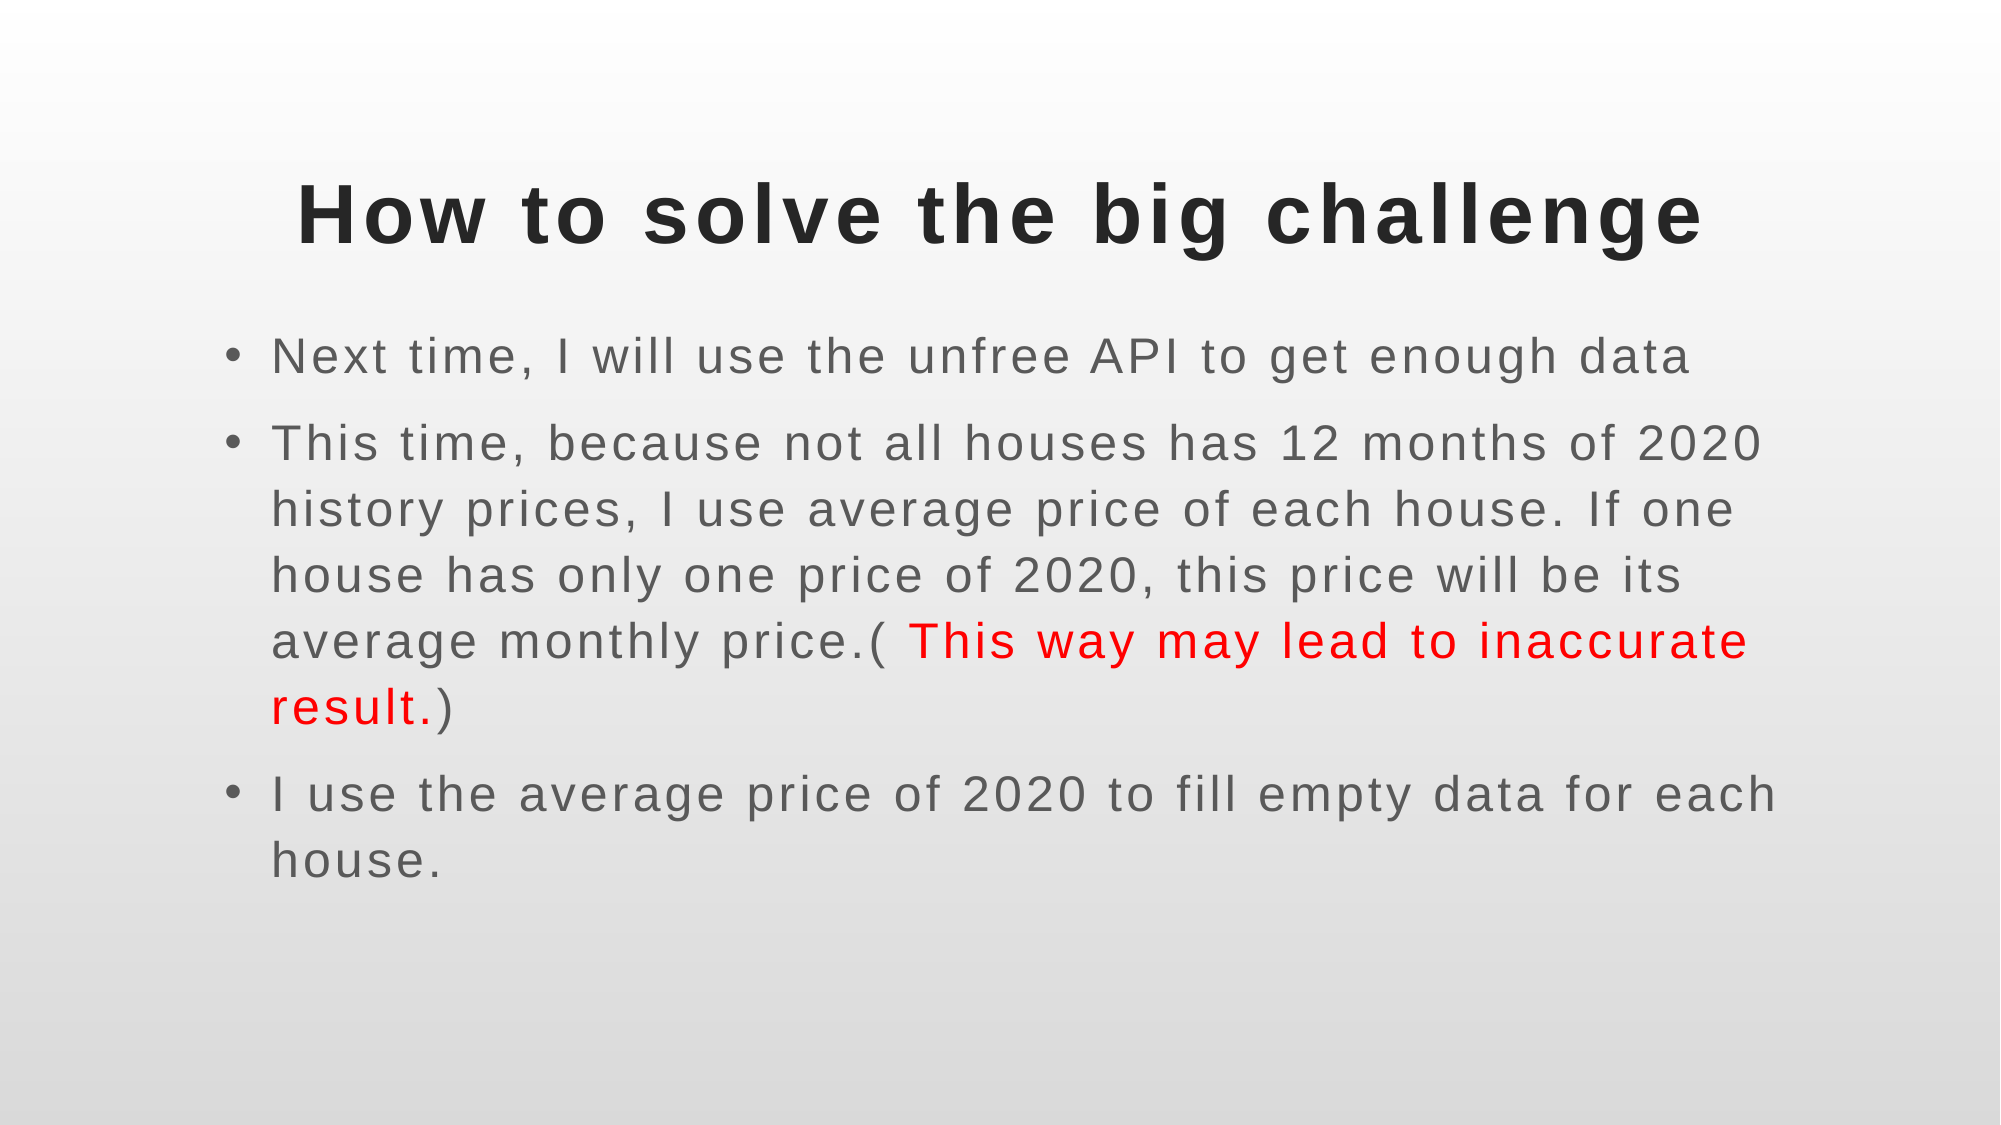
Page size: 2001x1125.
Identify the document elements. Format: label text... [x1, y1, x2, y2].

subtitle Next time, I will use the unfree API to get enough data This time, because not all houses has 12 months of 2020 history prices, I use average price of each house. If one house has only one price of 2020, this price will be its average monthly price.( This way may lead to inaccurate result.) I use the average price of 2020 to fill empty data for each house. [209, 310, 1818, 950]
title How to solve the big challenge [196, 149, 1805, 269]
